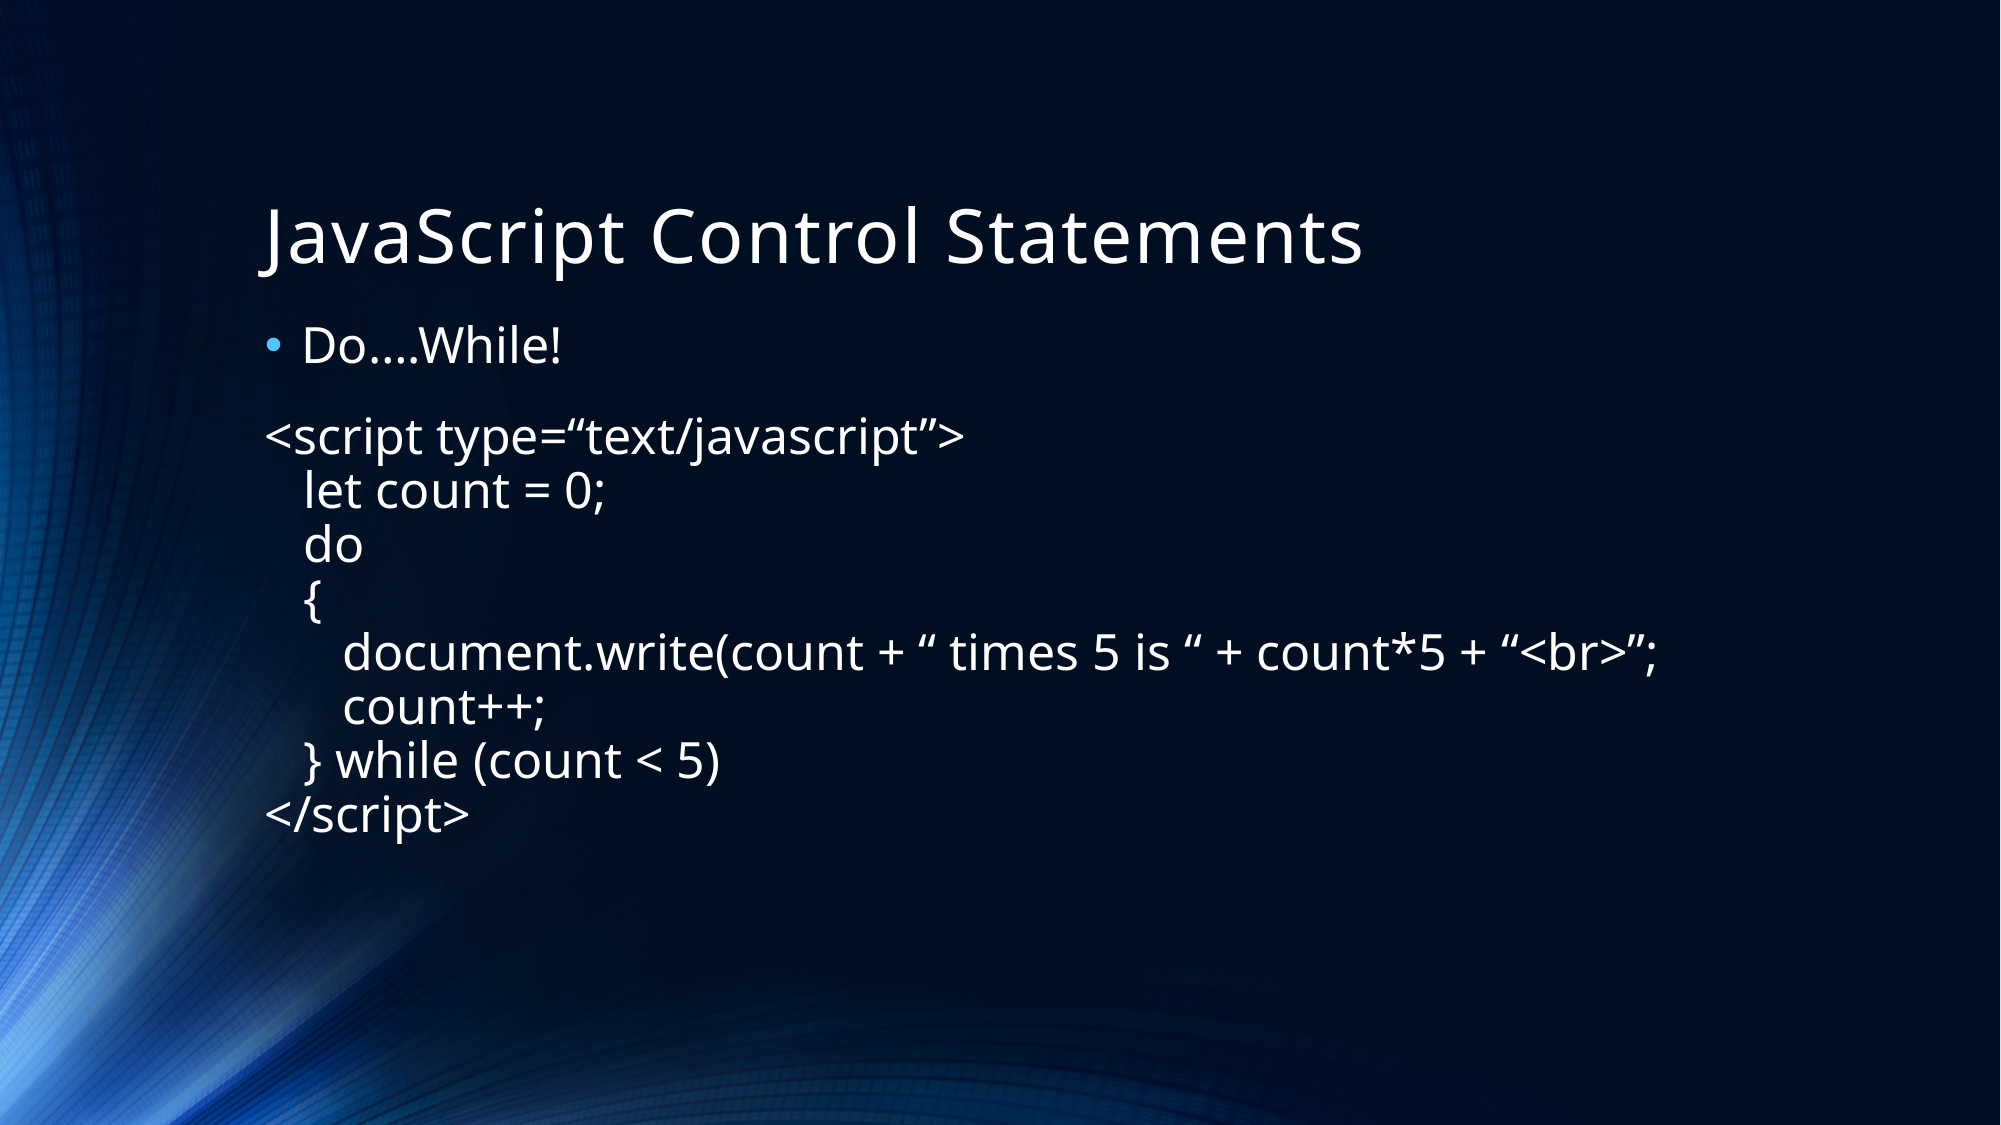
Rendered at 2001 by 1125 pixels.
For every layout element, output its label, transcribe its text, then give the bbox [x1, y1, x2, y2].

picture [0, 0, 2001, 1125]
list Do….While! <script type=“text/javascript”> let count = 0; do { document.write(count + “ times 5 is “ + count*5 + “<br>”; count++; } while (count < 5) </script> [249, 312, 1749, 988]
title JavaScript Control Statements [249, 62, 1751, 288]
